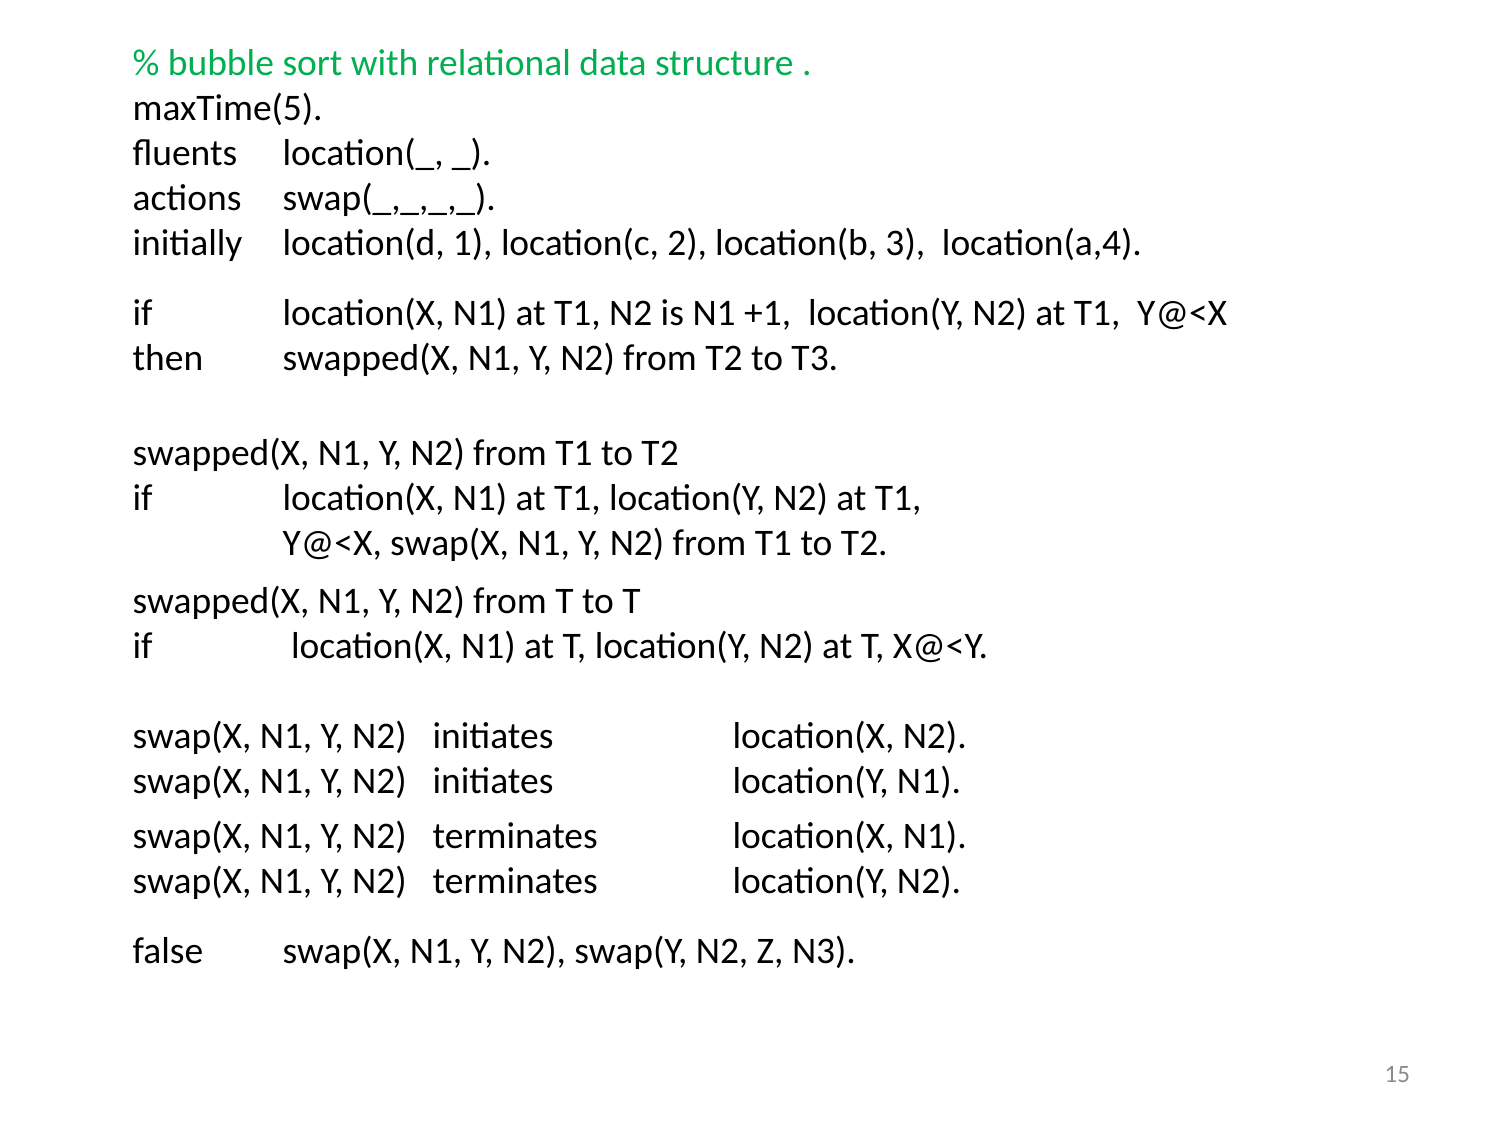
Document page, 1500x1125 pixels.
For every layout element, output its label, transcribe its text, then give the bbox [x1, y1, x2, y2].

slide_number 15 [1074, 1042, 1425, 1103]
text_box % bubble sort with relational data structure . maxTime(5). fluents location(_, _). actions swap(_,_,_,_). initially location(d, 1), location(c, 2), location(b, 3), location(a,4). if location(X, N1) at T1, N2 is N1 +1, location(Y, N2) at T1, Y@<X then swapped(X, N1, Y, N2) from T2 to T3. swapped(X, N1, Y, N2) from T1 to T2 if location(X, N1) at T1, location(Y, N2) at T1, Y@<X, swap(X, N1, Y, N2) from T1 to T2. swapped(X, N1, Y, N2) from T to T if location(X, N1) at T, location(Y, N2) at T, X@<Y. swap(X, N1, Y, N2) initiates location(X, N2). swap(X, N1, Y, N2) initiates location(Y, N1). swap(X, N1, Y, N2) terminates location(X, N1). swap(X, N1, Y, N2) terminates location(Y, N2). false swap(X, N1, Y, N2), swap(Y, N2, Z, N3). [117, 30, 1500, 978]
